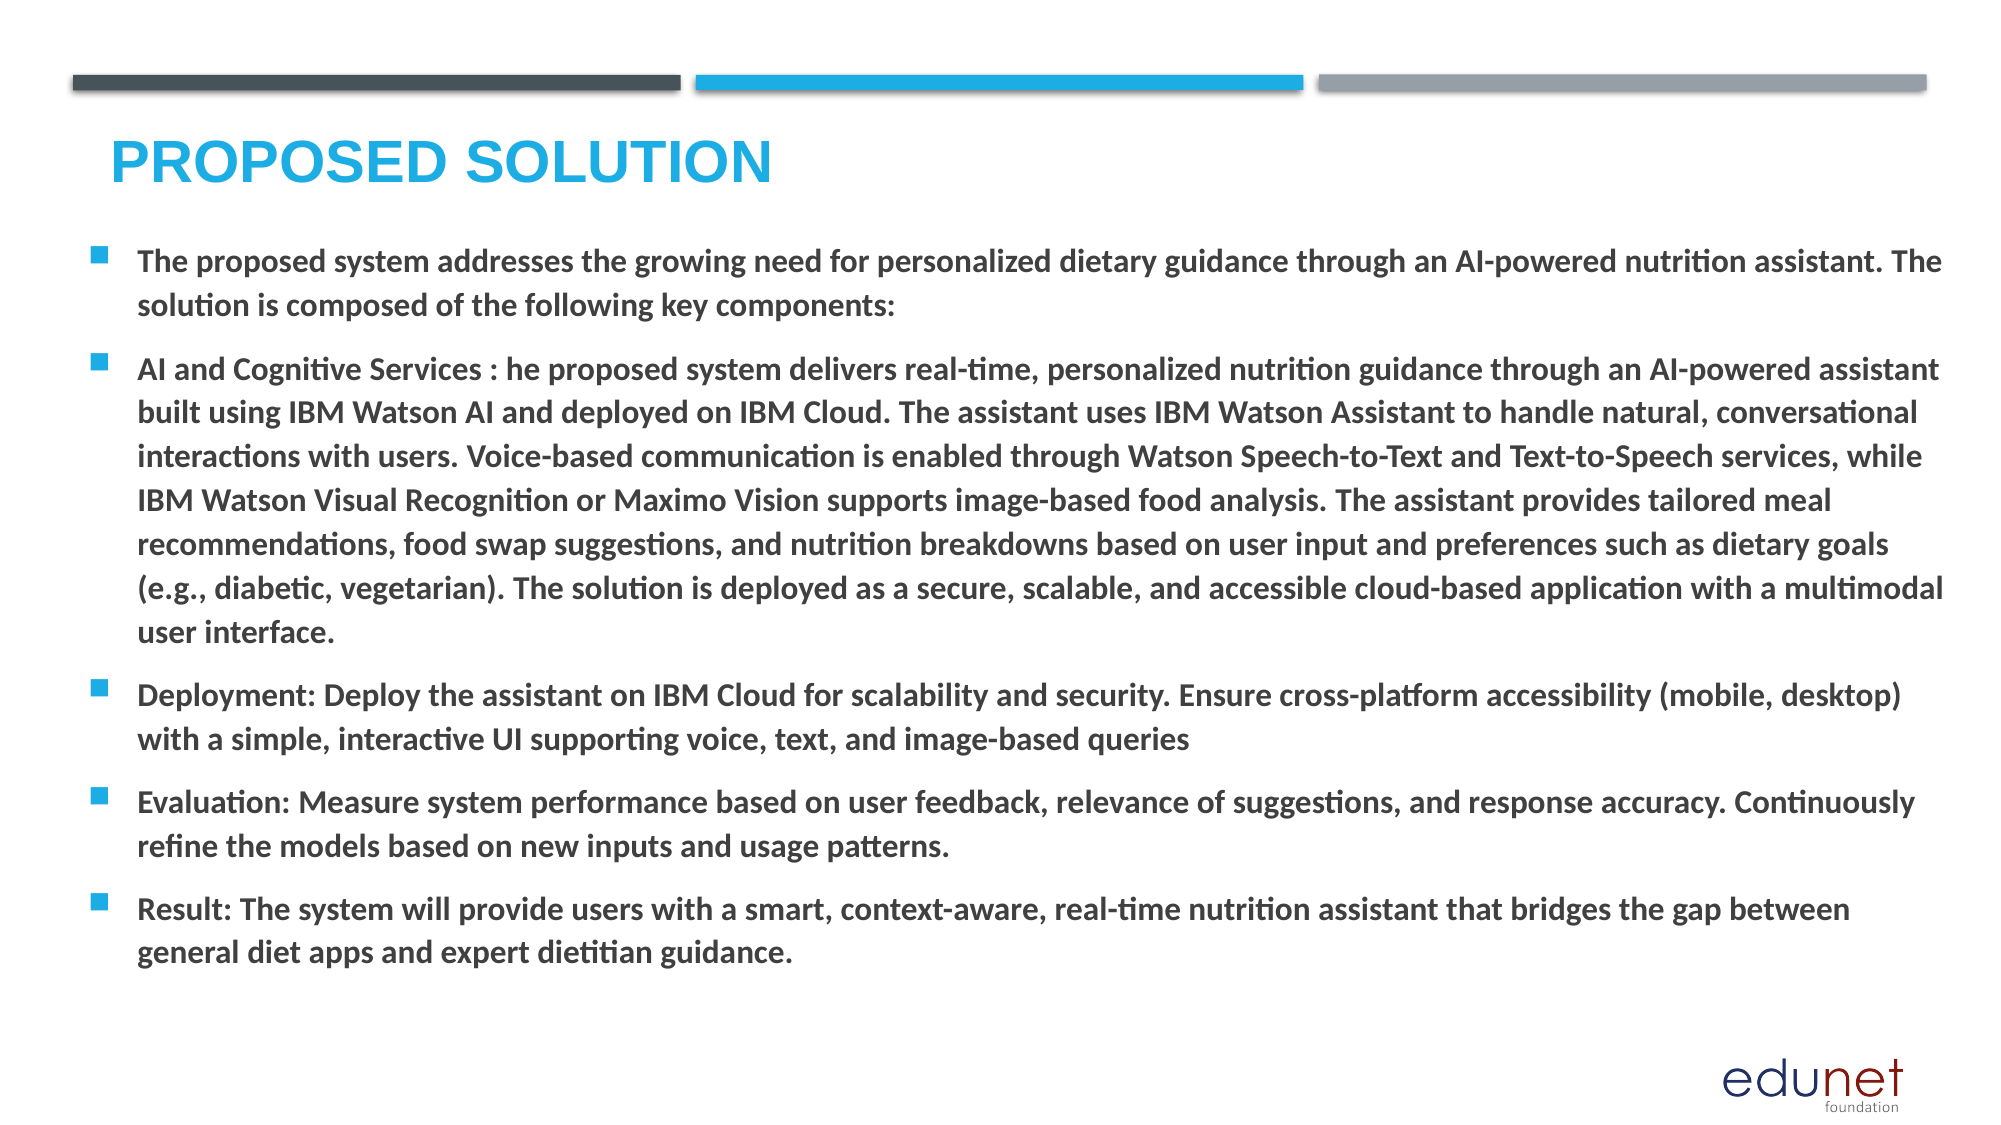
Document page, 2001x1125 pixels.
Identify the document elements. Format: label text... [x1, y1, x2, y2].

list The proposed system addresses the growing need for personalized dietary guidance through an AI-powered nutrition assistant. The solution is composed of the following key components: AI and Cognitive Services : he proposed system delivers real-time, personalized nutrition guidance through an AI-powered assistant built using IBM Watson AI and deployed on IBM Cloud. The assistant uses IBM Watson Assistant to handle natural, conversational interactions with users. Voice-based communication is enabled through Watson Speech-to-Text and Text-to-Speech services, while IBM Watson Visual Recognition or Maximo Vision supports image-based food analysis. The assistant provides tailored meal recommendations, food swap suggestions, and nutrition breakdowns based on user input and preferences such as dietary goals (e.g., diabetic, vegetarian). The solution is deployed as a secure, scalable, and accessible cloud-based application with a multimodal user interface. Deployment: Deploy the assistant on IBM Cloud for scalability and security. Ensure cross-platform accessibility (mobile, desktop) with a simple, interactive UI supporting voice, text, and image-based queries Evaluation: Measure system performance based on user feedback, relevance of suggestions, and response accuracy. Continuously refine the models based on new inputs and usage patterns. Result: The system will provide users with a smart, context-aware, real-time nutrition assistant that bridges the gap between general diet apps and expert dietitian guidance. [72, 178, 1978, 1091]
title Proposed Solution [95, 115, 1905, 178]
picture [1719, 1091, 1905, 1116]
